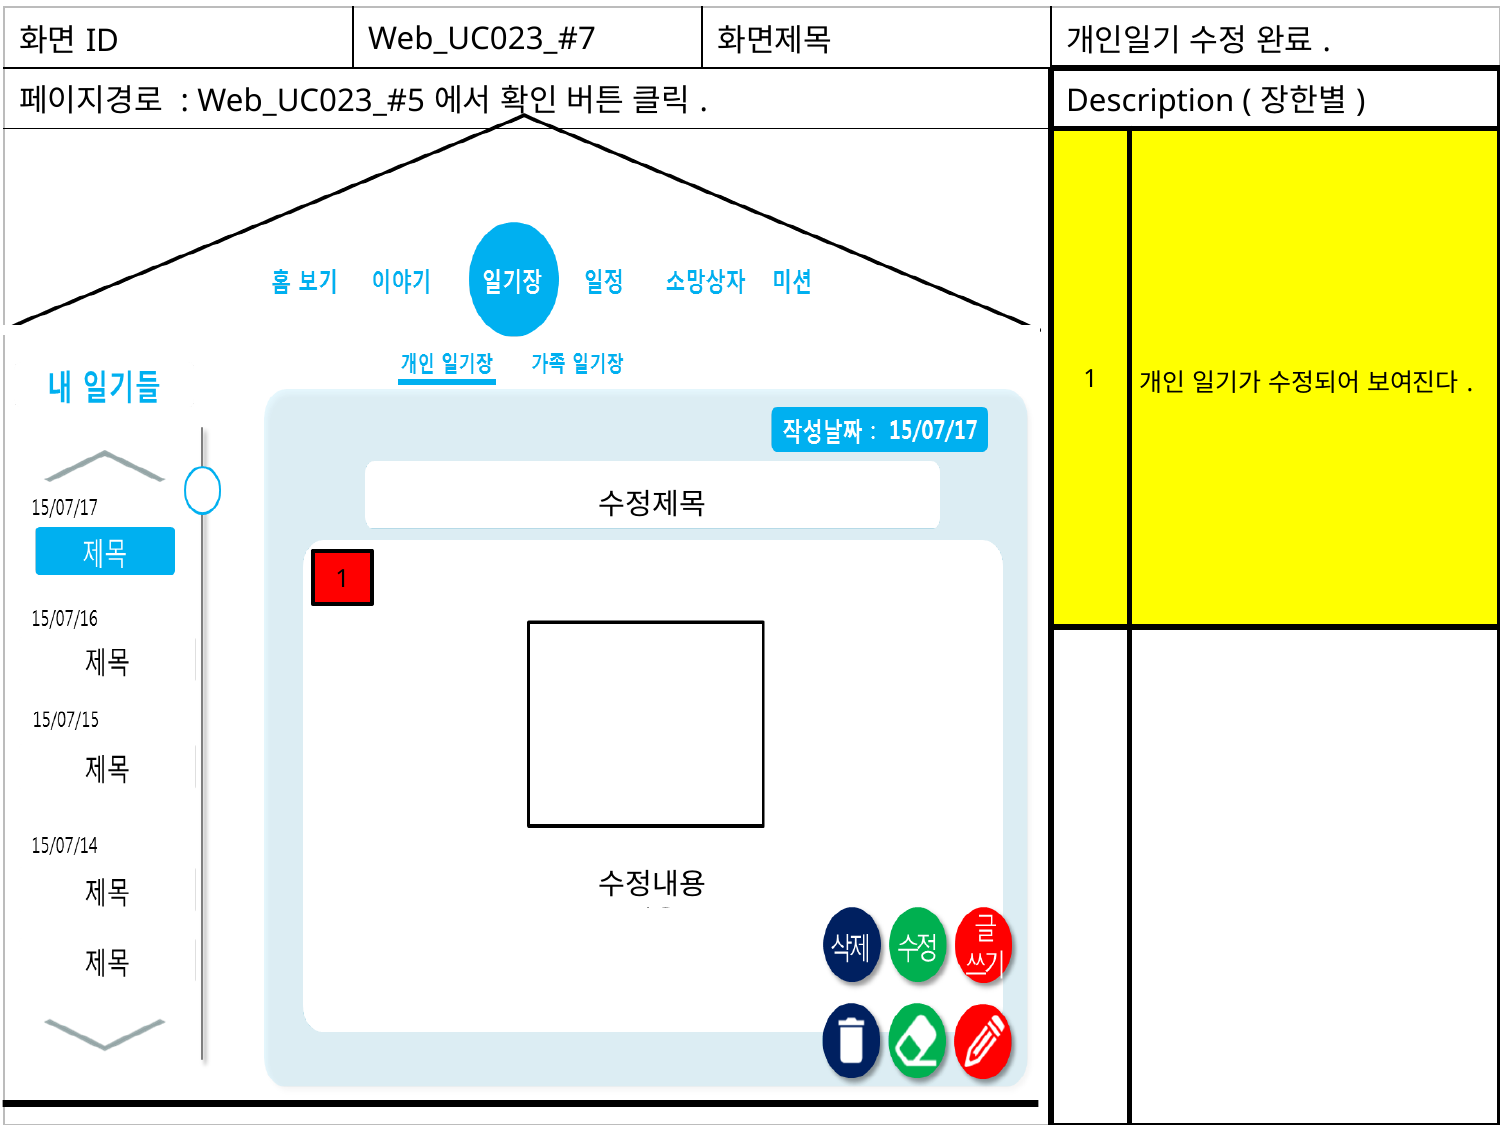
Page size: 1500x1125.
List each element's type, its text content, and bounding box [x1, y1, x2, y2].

table_cell [1054, 630, 1127, 1123]
table_cell 1 [1054, 131, 1127, 624]
table_header 화면제목 [703, 8, 1050, 67]
table_cell [5, 129, 1048, 1124]
table_header 화면ID [5, 8, 352, 67]
table_header Web_UC023_#7 [354, 8, 701, 67]
table_cell Description (장한별) [1054, 71, 1497, 126]
picture [0, 113, 1042, 1108]
table_cell 페이지경로 : Web_UC023_#5에서 확인 버튼 클릭. [5, 69, 1048, 128]
table_cell [1132, 630, 1497, 1123]
table_cell 개인 일기가 수정되어 보여진다. [1132, 131, 1497, 624]
table_header 개인일기 수정 완료. [1052, 8, 1499, 65]
